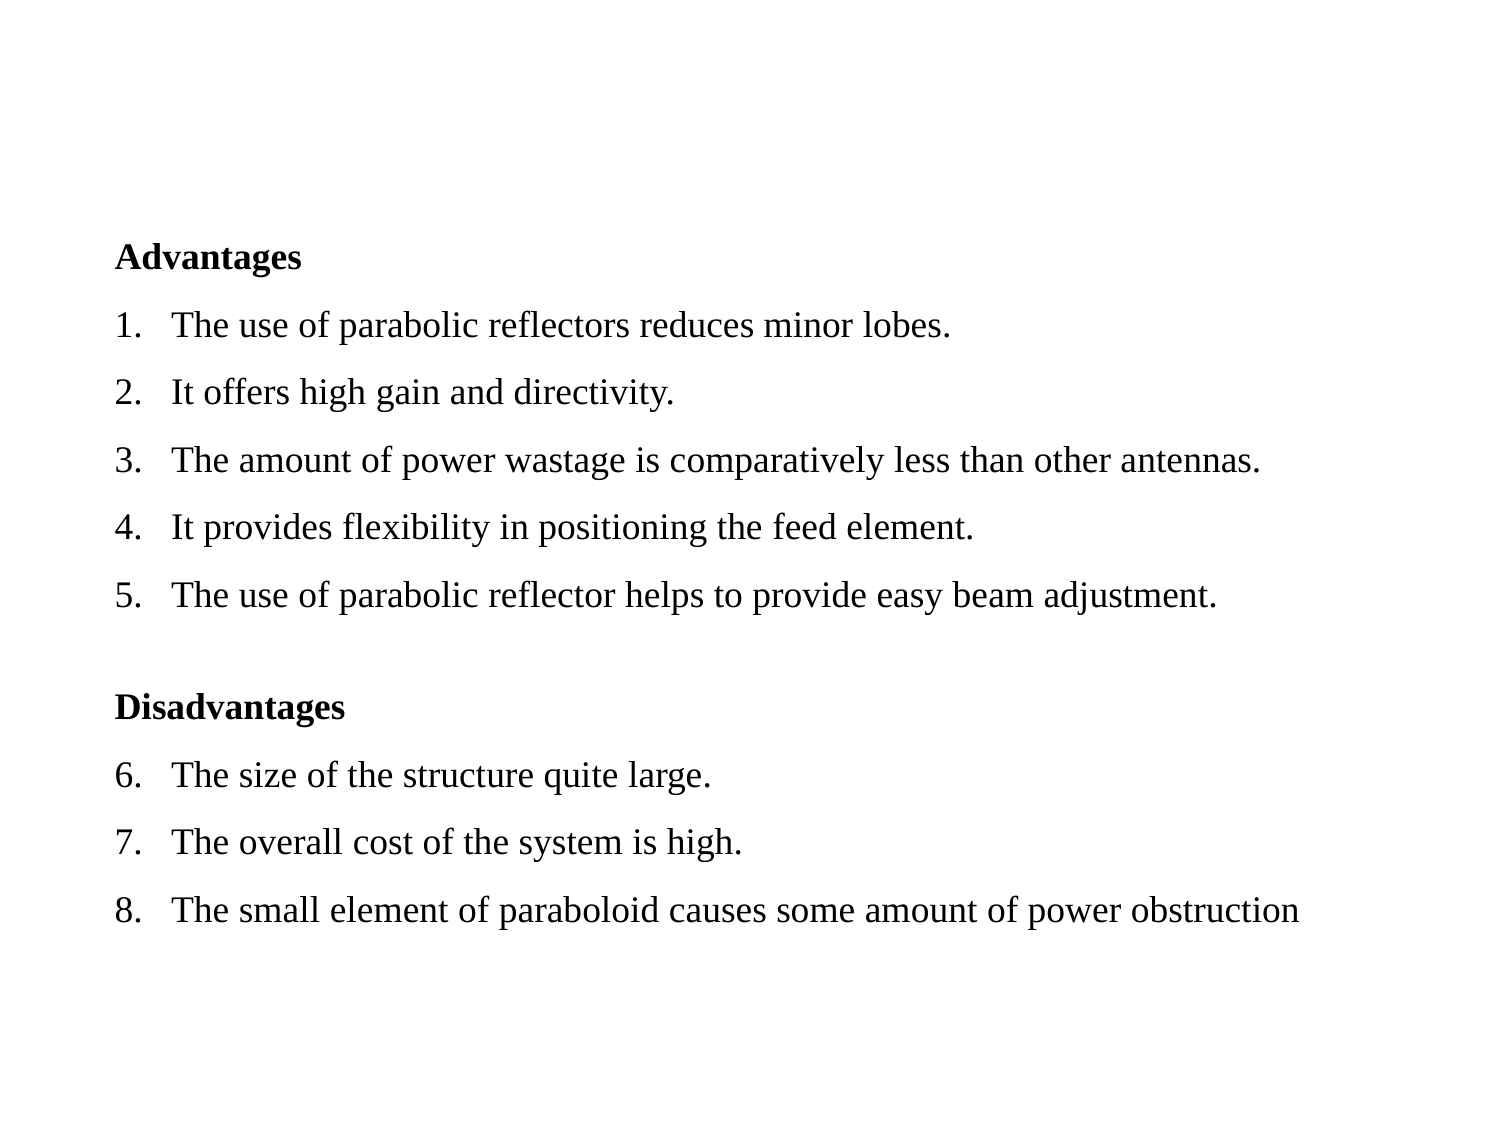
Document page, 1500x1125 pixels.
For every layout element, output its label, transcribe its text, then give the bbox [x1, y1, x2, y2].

text_box Advantages The use of parabolic reflectors reduces minor lobes. It offers high gain and directivity. The amount of power wastage is comparatively less than other antennas. It provides flexibility in positioning the feed element. The use of parabolic reflector helps to provide easy beam adjustment. Disadvantages The size of the structure quite large. The overall cost of the system is high. The small element of paraboloid causes some amount of power obstruction [99, 224, 1363, 938]
